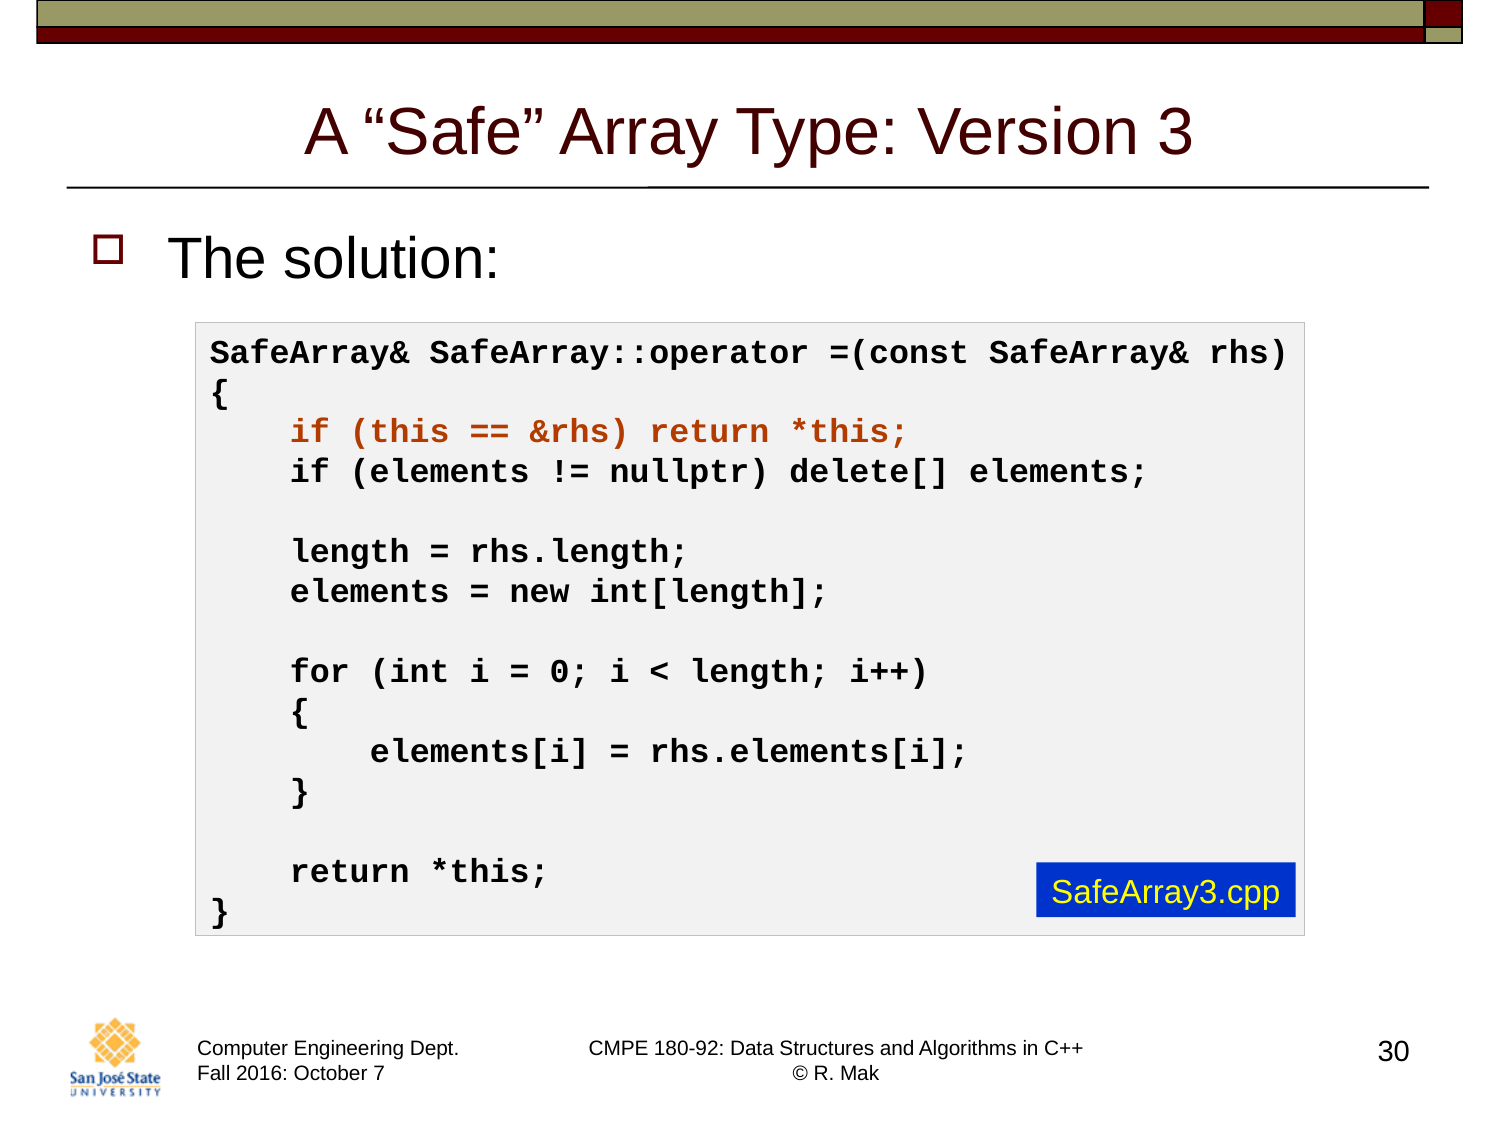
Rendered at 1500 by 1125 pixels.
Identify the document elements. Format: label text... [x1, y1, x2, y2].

list The solution: [75, 212, 1425, 293]
title A “Safe” Array Type: Version 3 [75, 67, 1425, 175]
picture [60, 1012, 166, 1112]
text_box SafeArray& SafeArray::operator =(const SafeArray& rhs) { if (this == &rhs) return *this; if (elements != nullptr) delete[] elements; length = rhs.length; elements = new int[length]; for (int i = 0; i < length; i++) { elements[i] = rhs.elements[i]; } return *this; } [195, 322, 1305, 936]
slide_number 30 [1112, 1025, 1425, 1100]
text_box SafeArray3.cpp [1036, 862, 1296, 918]
